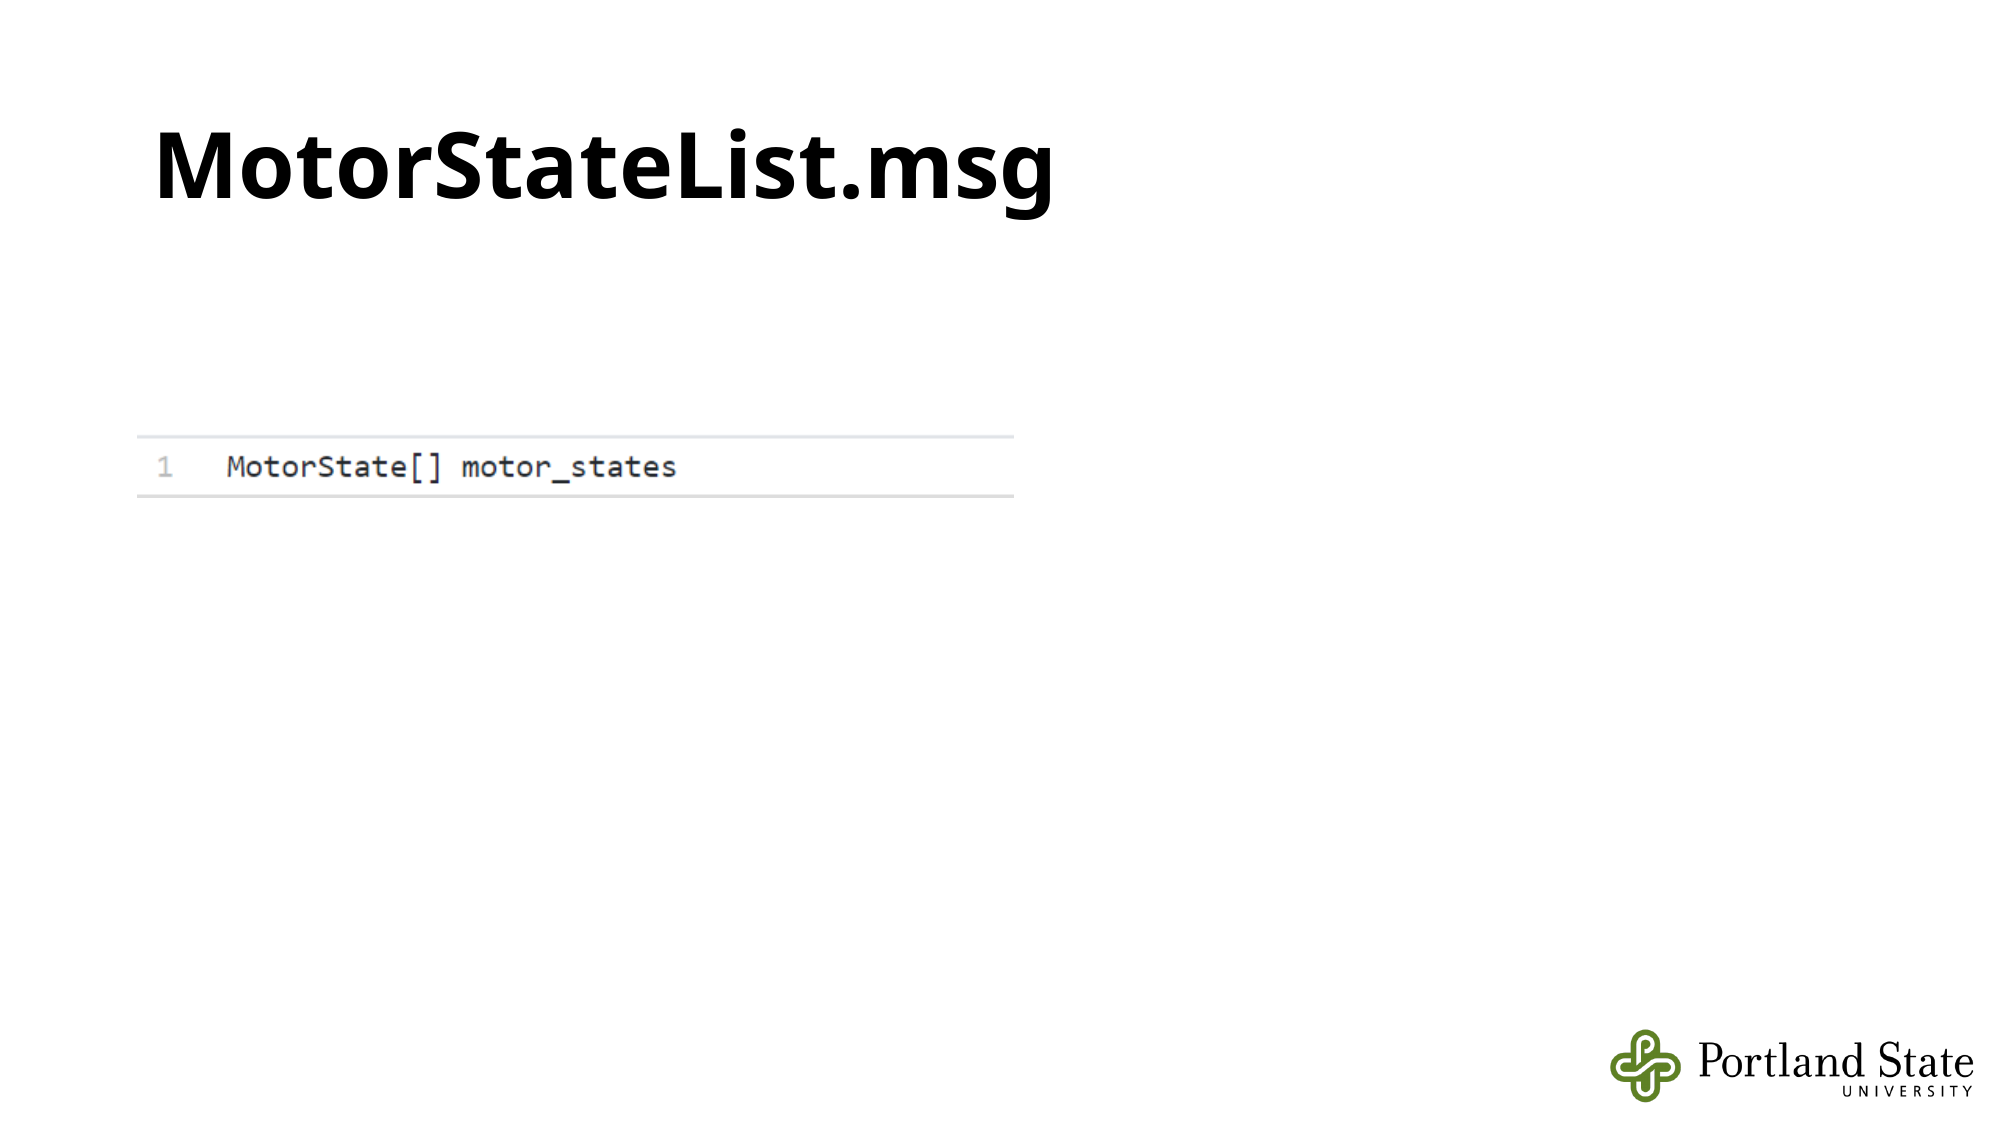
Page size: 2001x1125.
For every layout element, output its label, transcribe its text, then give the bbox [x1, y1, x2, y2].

picture [137, 434, 1015, 498]
title MotorStateList.msg [137, 59, 1863, 278]
picture [1596, 1013, 1987, 1118]
